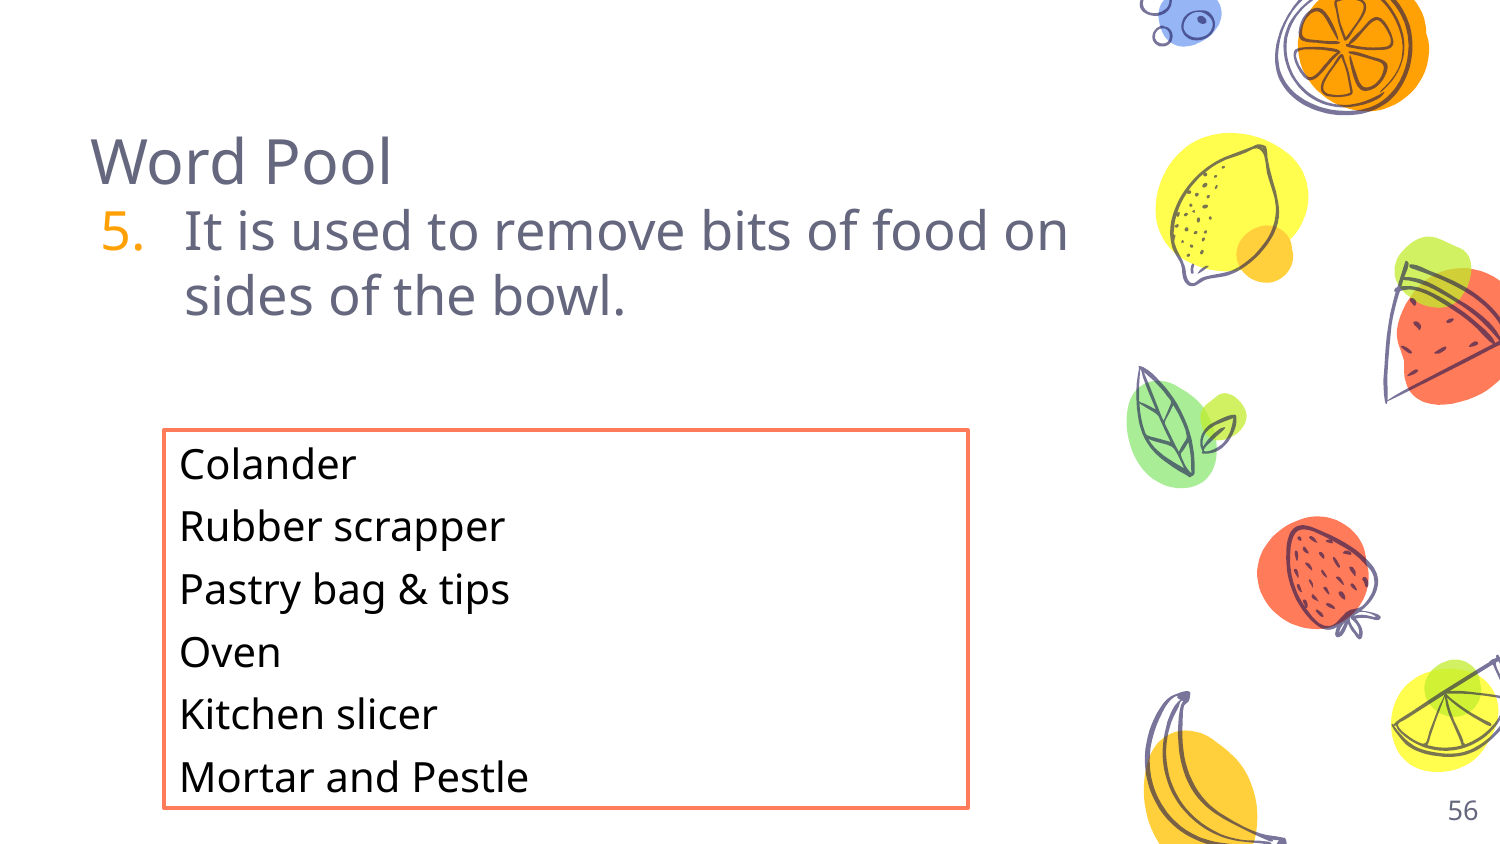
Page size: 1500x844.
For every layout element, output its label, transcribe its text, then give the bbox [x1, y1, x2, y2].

slide_number 56 [1403, 779, 1494, 844]
title Word Pool [75, 71, 1057, 181]
text_box Colander Rubber scrapper Pastry bag & tips Oven Kitchen slicer Mortar and Pestle [162, 428, 970, 810]
list It is used to remove bits of food on sides of the bowl. [75, 181, 1149, 400]
